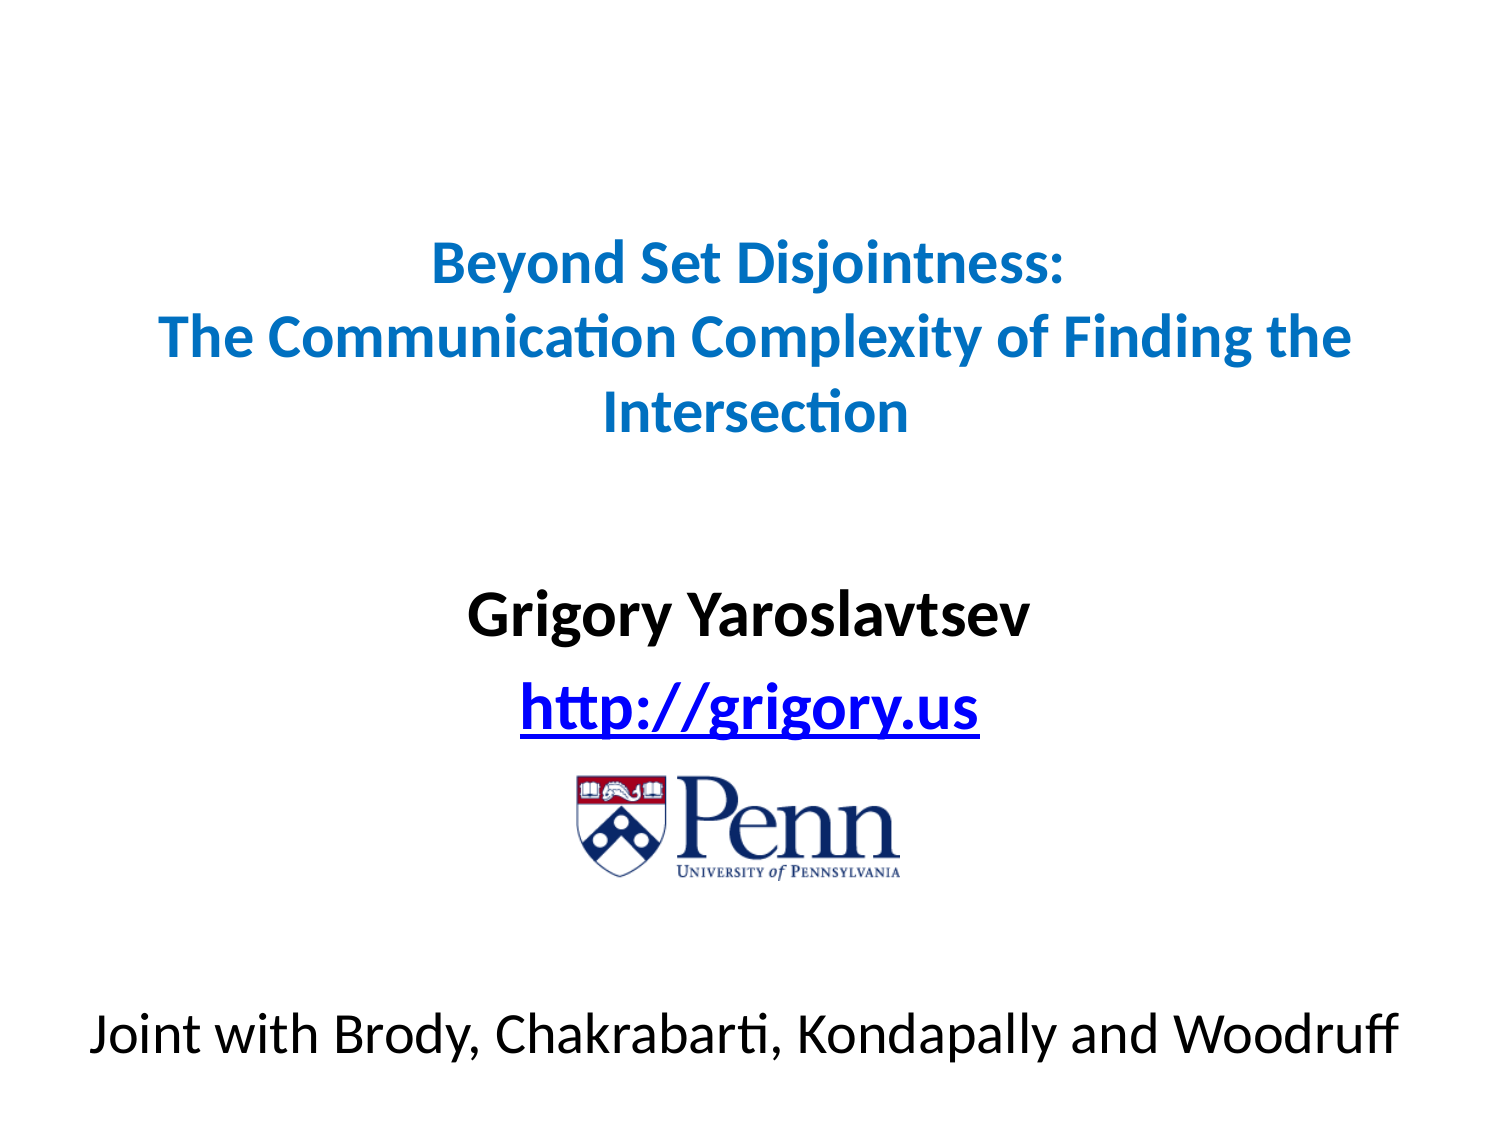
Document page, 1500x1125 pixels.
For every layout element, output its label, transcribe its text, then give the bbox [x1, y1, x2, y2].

title Beyond Set Disjointness: The Communication Complexity of Finding the Intersection [118, 212, 1394, 454]
text_box Joint with Brody, Chakrabarti, Kondapally and Woodruff [74, 987, 1438, 1073]
subtitle Grigory Yaroslavtsev http://grigory.us [225, 562, 1275, 850]
picture [574, 773, 901, 881]
